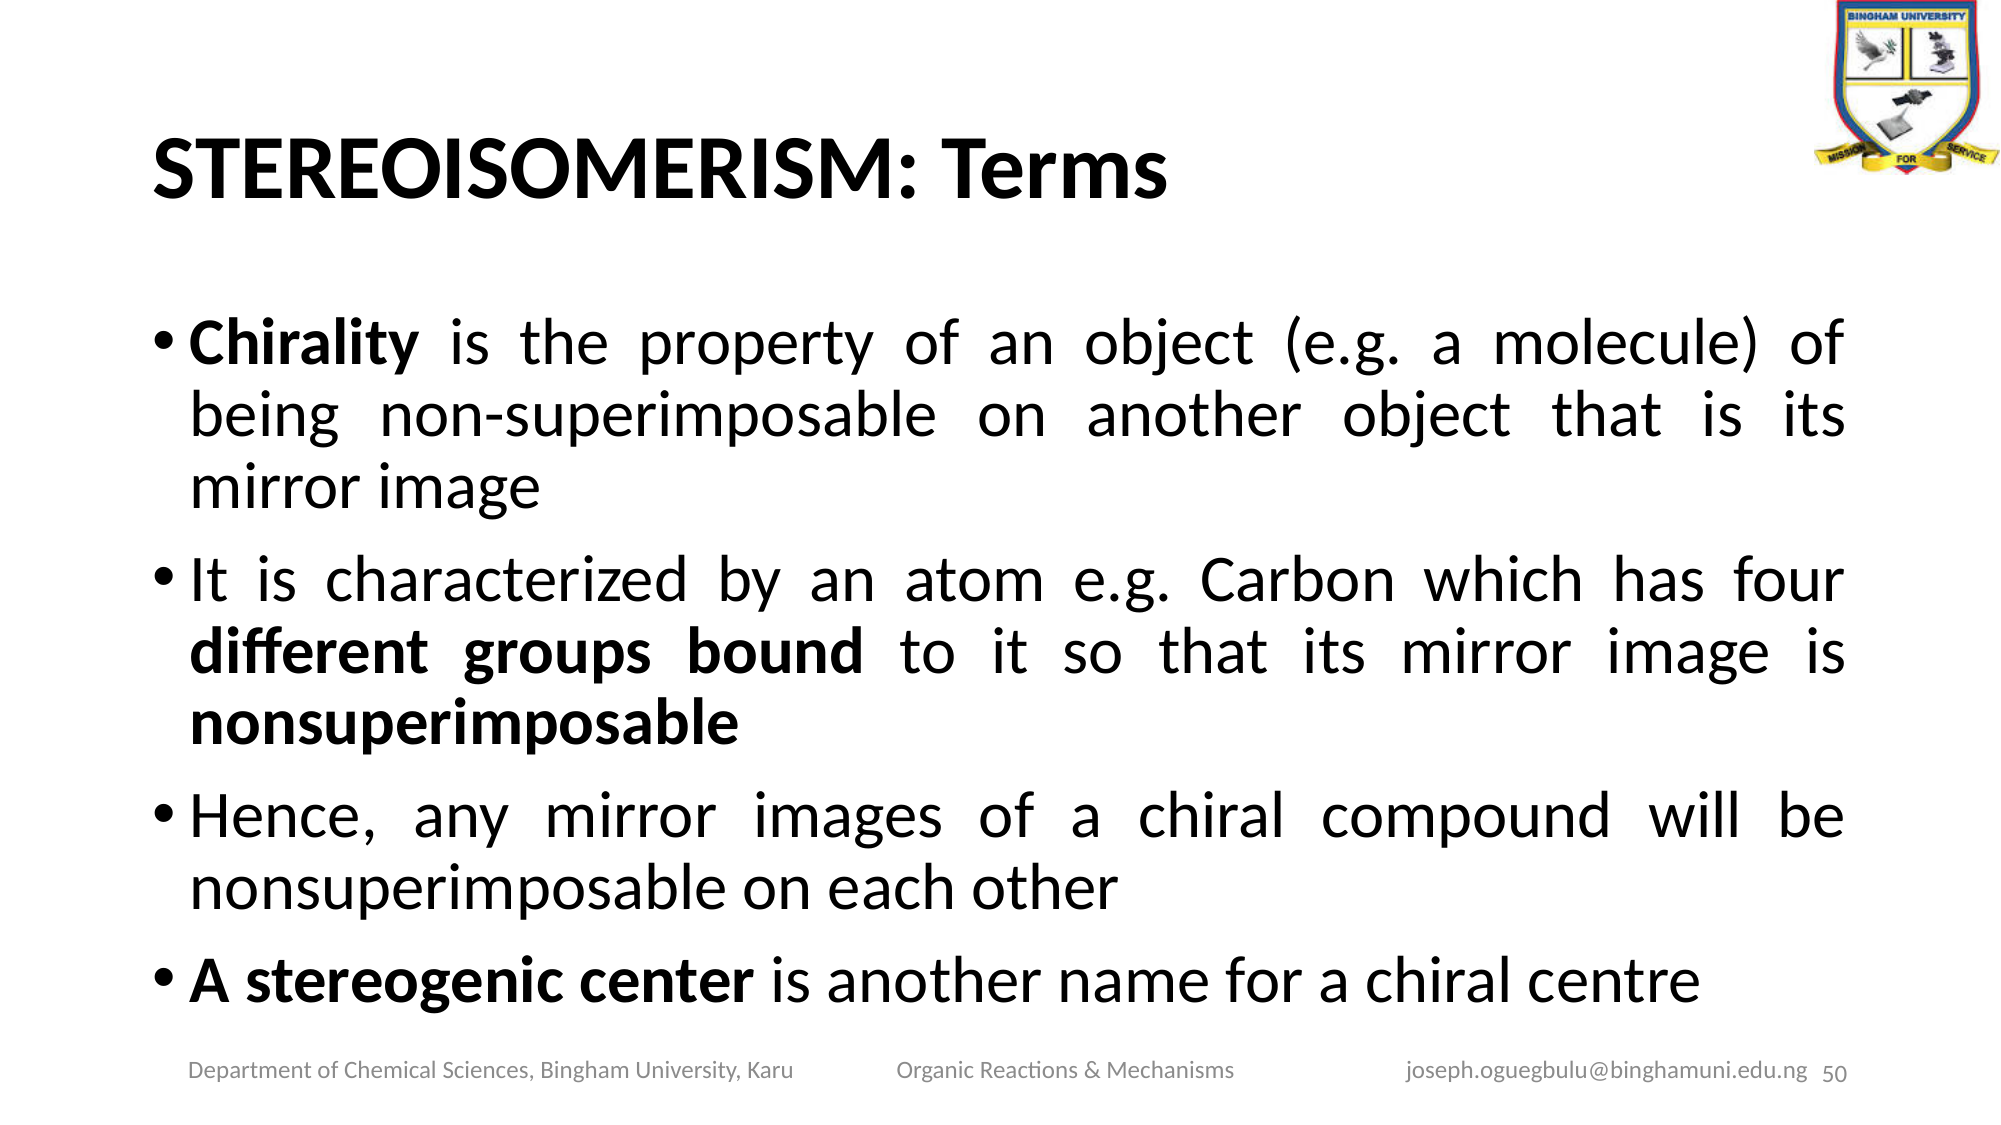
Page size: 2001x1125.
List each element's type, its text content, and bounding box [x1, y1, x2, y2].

title STEREOISOMERISM: Terms [137, 59, 1863, 278]
footer Department of Chemical Sciences, Bingham University, Karu Organic Reactions & Mechanisms joseph.oguegbulu@binghamuni.edu.ng [137, 1035, 1863, 1103]
picture [1814, 0, 2000, 175]
list Chirality is the property of an object (e.g. a molecule) of being non-superimposable on another object that is its mirror image It is characterized by an atom e.g. Carbon which has four different groups bound to it so that its mirror image is nonsuperimposable Hence, any mirror images of a chiral compound will be nonsuperimposable on each other A stereogenic center is another name for a chiral centre [137, 299, 1863, 1014]
